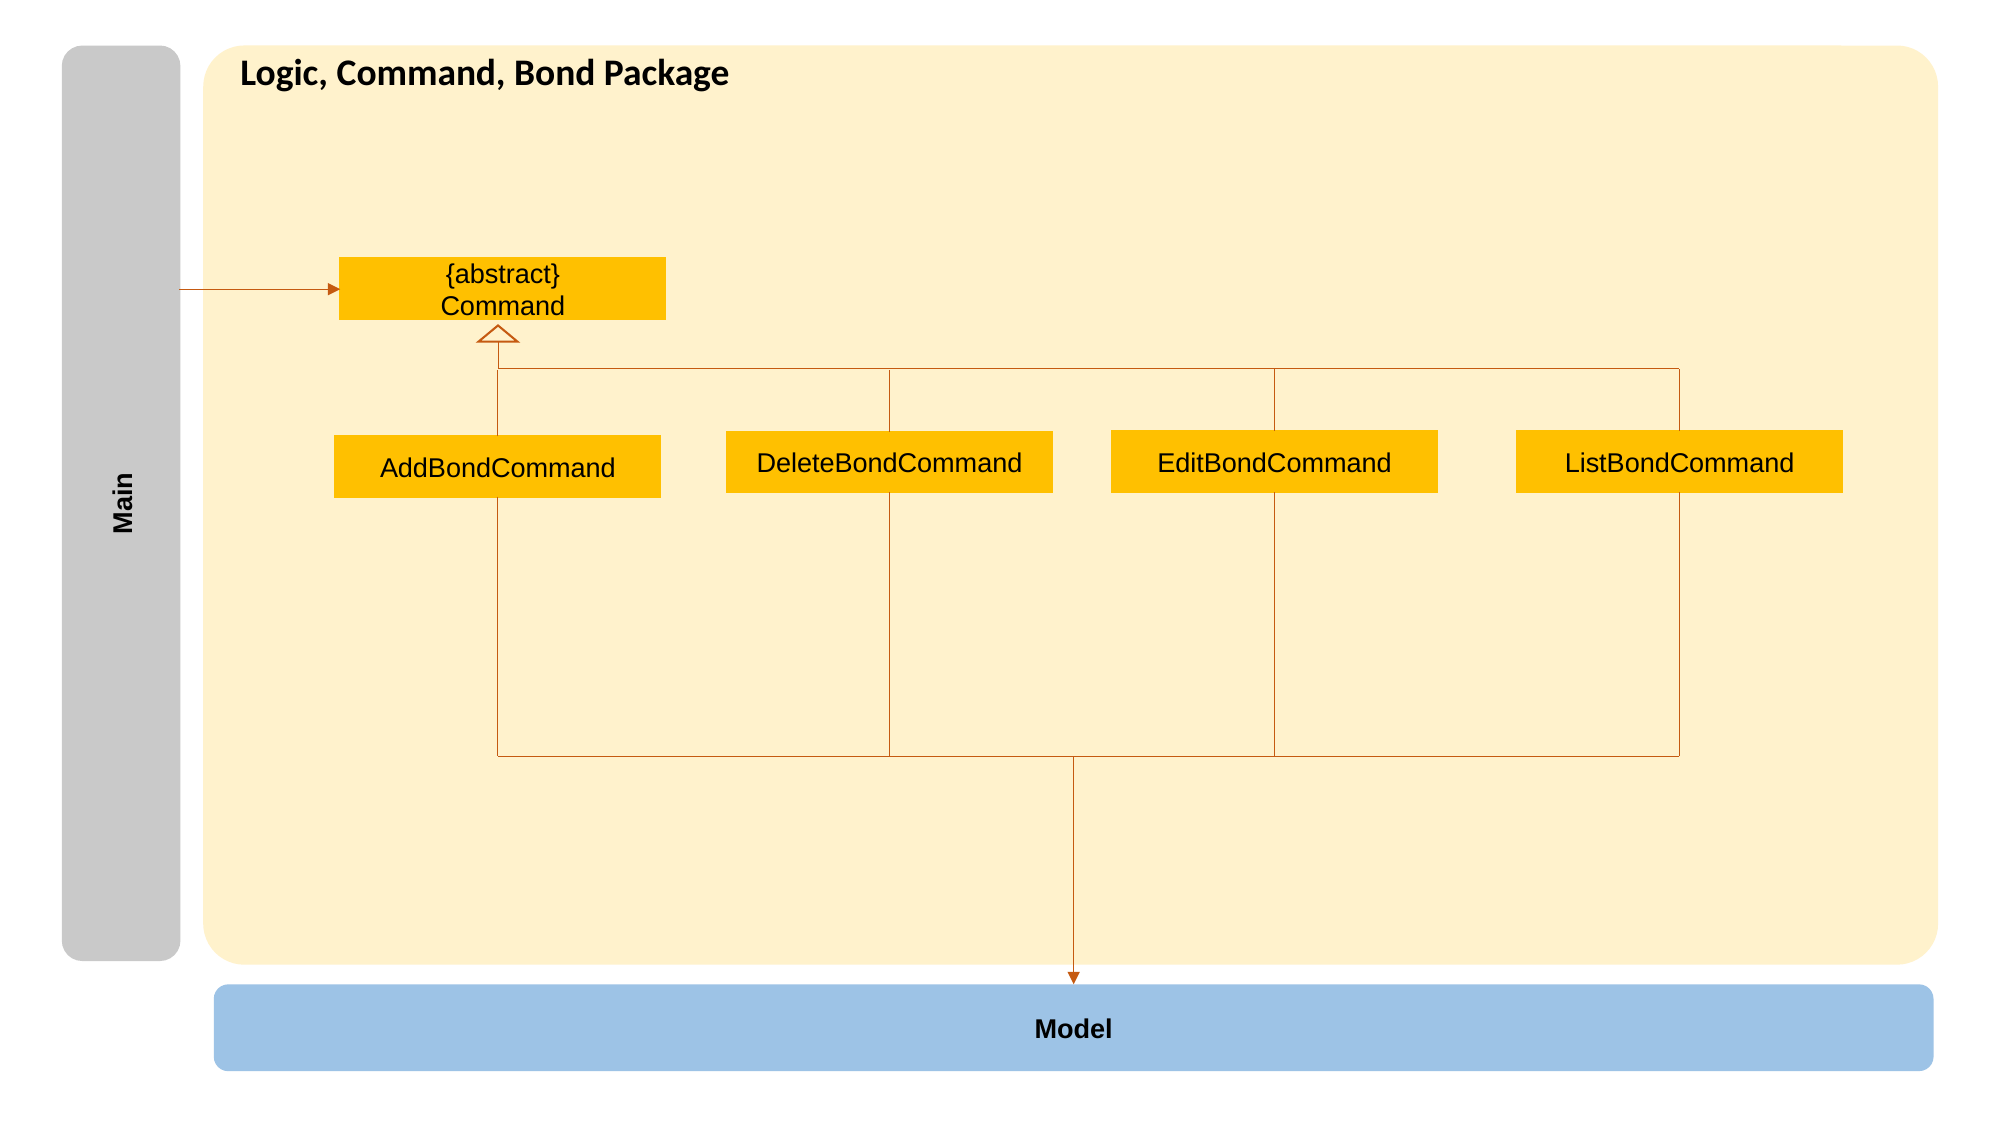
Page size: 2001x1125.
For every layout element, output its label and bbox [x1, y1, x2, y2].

text_box [62, 40, 1938, 1072]
